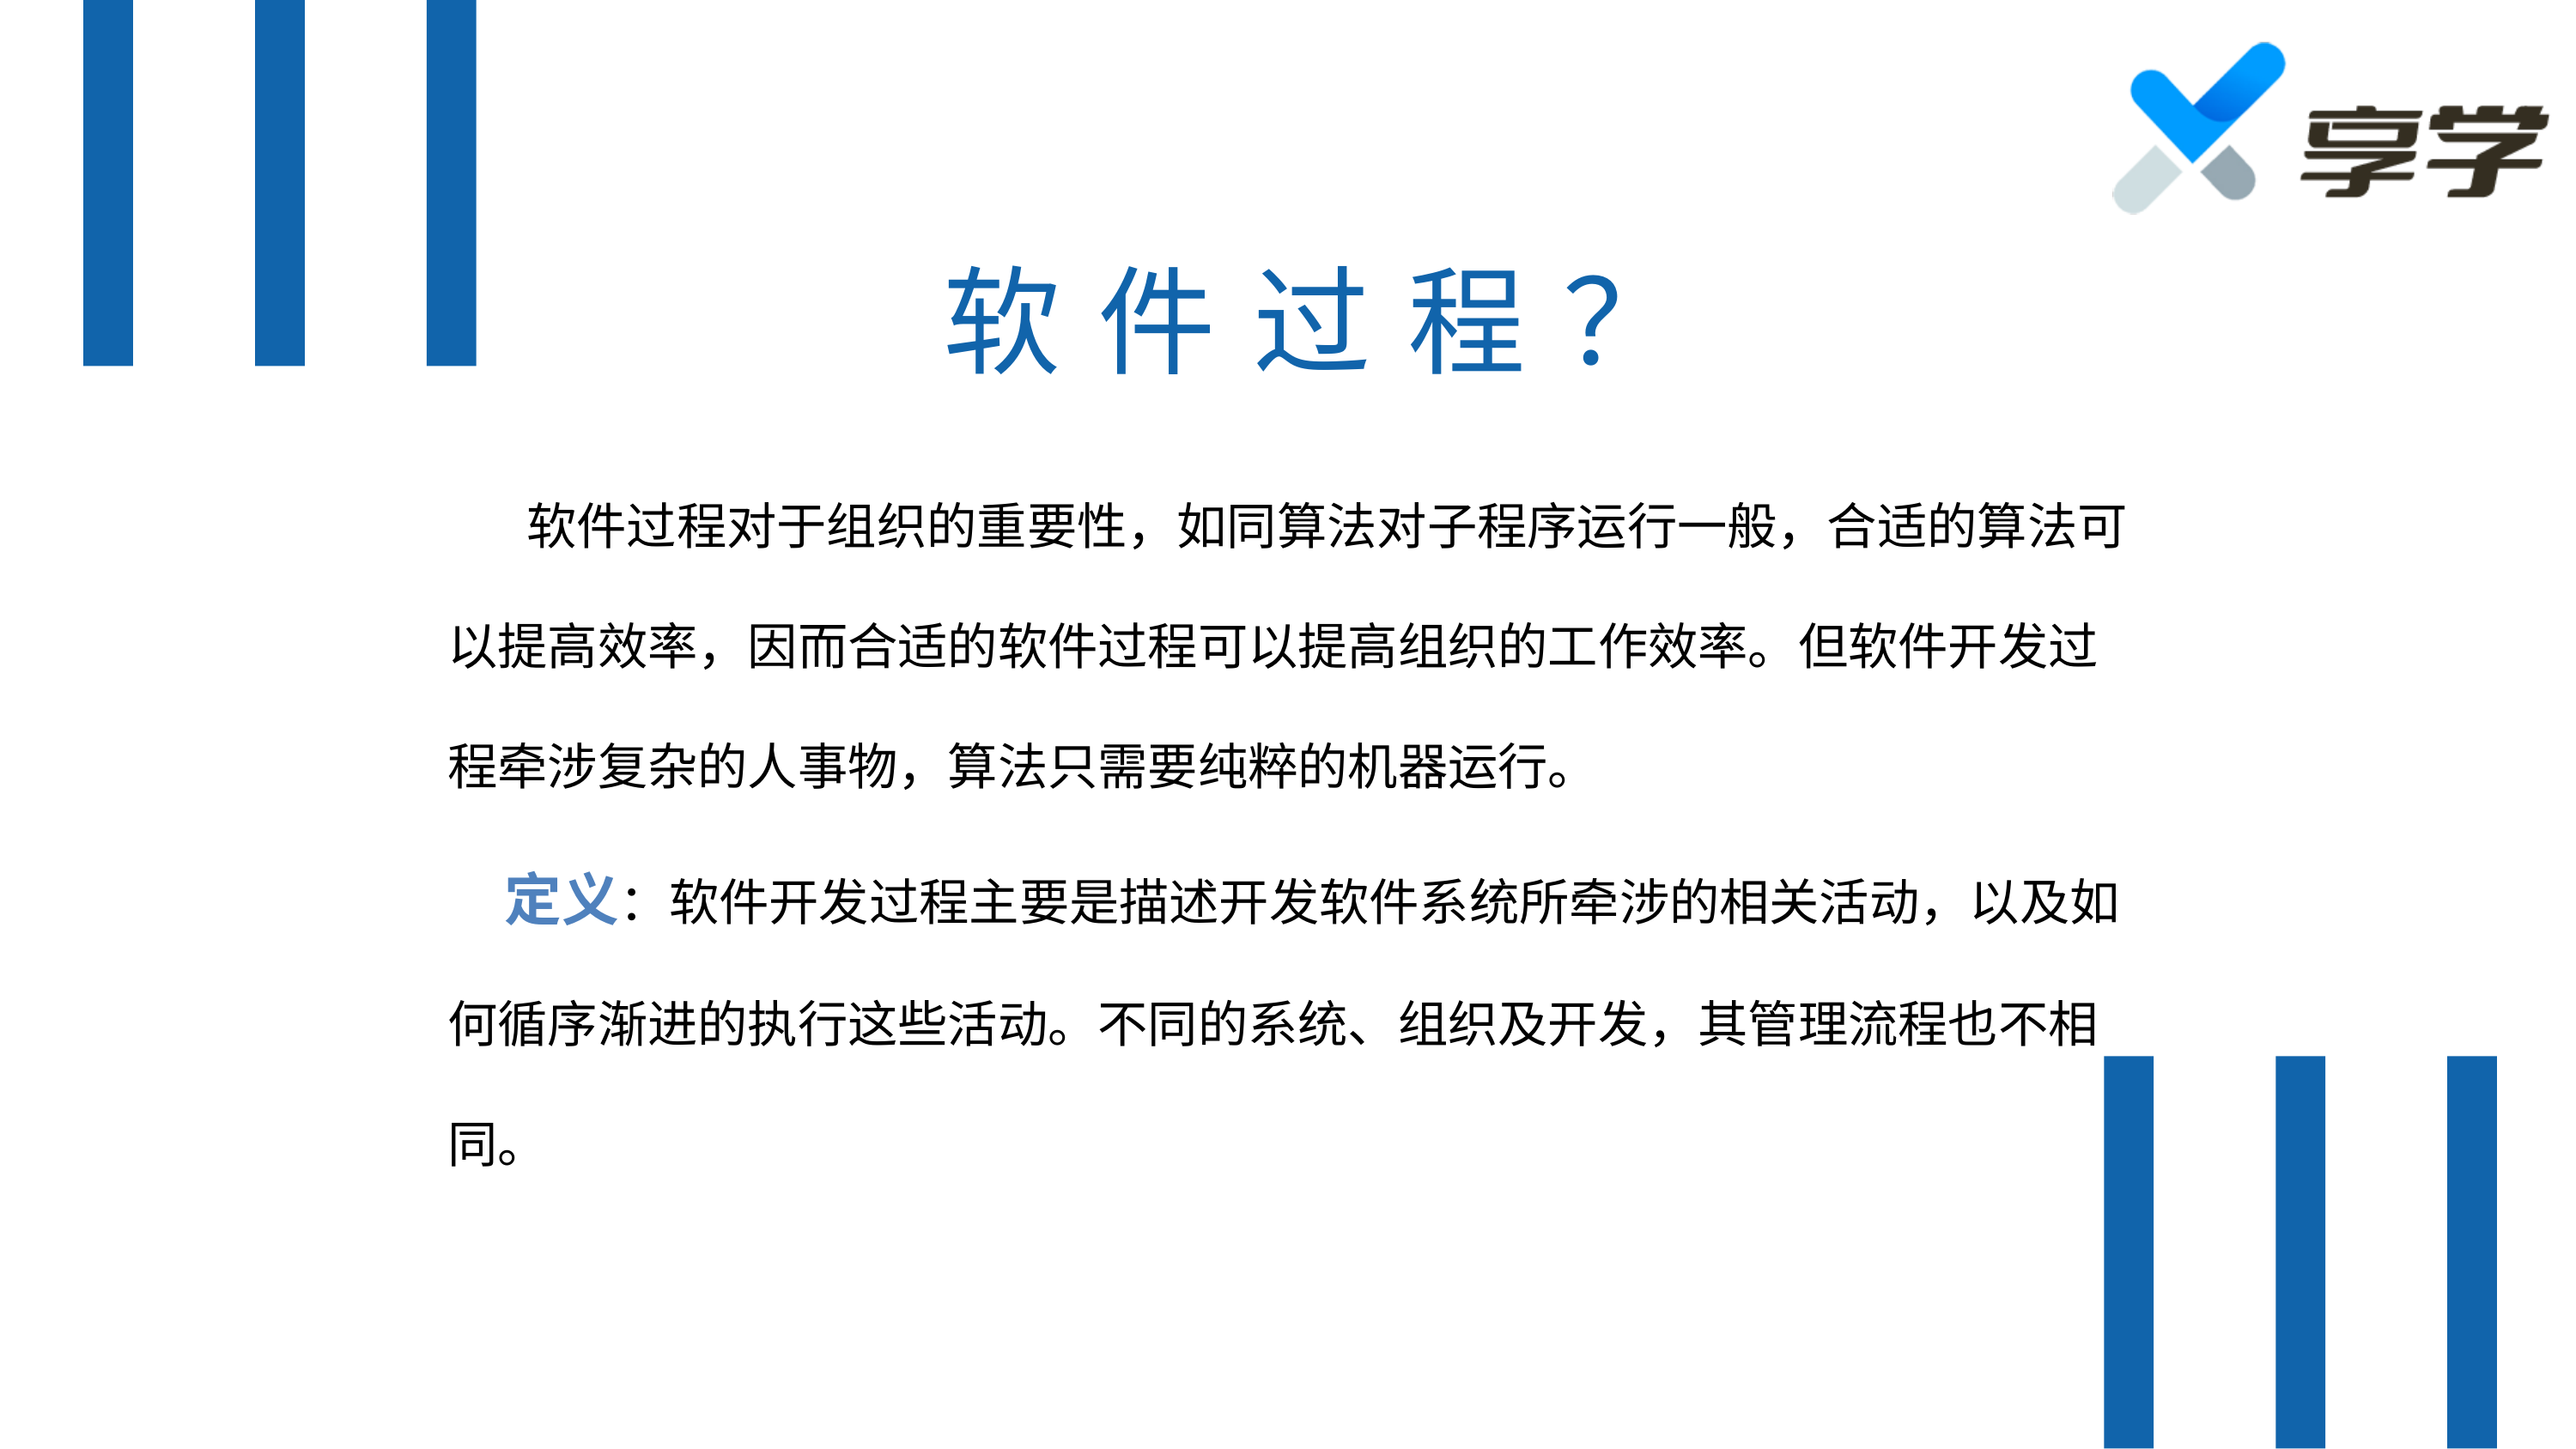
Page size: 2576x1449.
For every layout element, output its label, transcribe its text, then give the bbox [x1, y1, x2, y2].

picture [2063, 0, 2576, 283]
title 软件过程？ [494, 244, 2129, 427]
text_box [2447, 1056, 2497, 1449]
text_box 软件过程对于组织的重要性，如同算法对子程序运行一般，合适的算法可以提高效率，因而合适的软件过程可以提高组织的工作效率。但软件开发过程牵涉复杂的人事物，算法只需要纯粹的机器运行。 定义：软件开发过程主要是描述开发软件系统所牵涉的相关活动，以及如何循序渐进的执行这些活动。不同的系统、组织及开发，其管理流程也不相同。 [434, 427, 2141, 1240]
text_box [426, 0, 477, 367]
text_box [83, 0, 133, 367]
text_box [2275, 1056, 2326, 1449]
text_box [2104, 1056, 2154, 1449]
text_box [255, 0, 305, 367]
